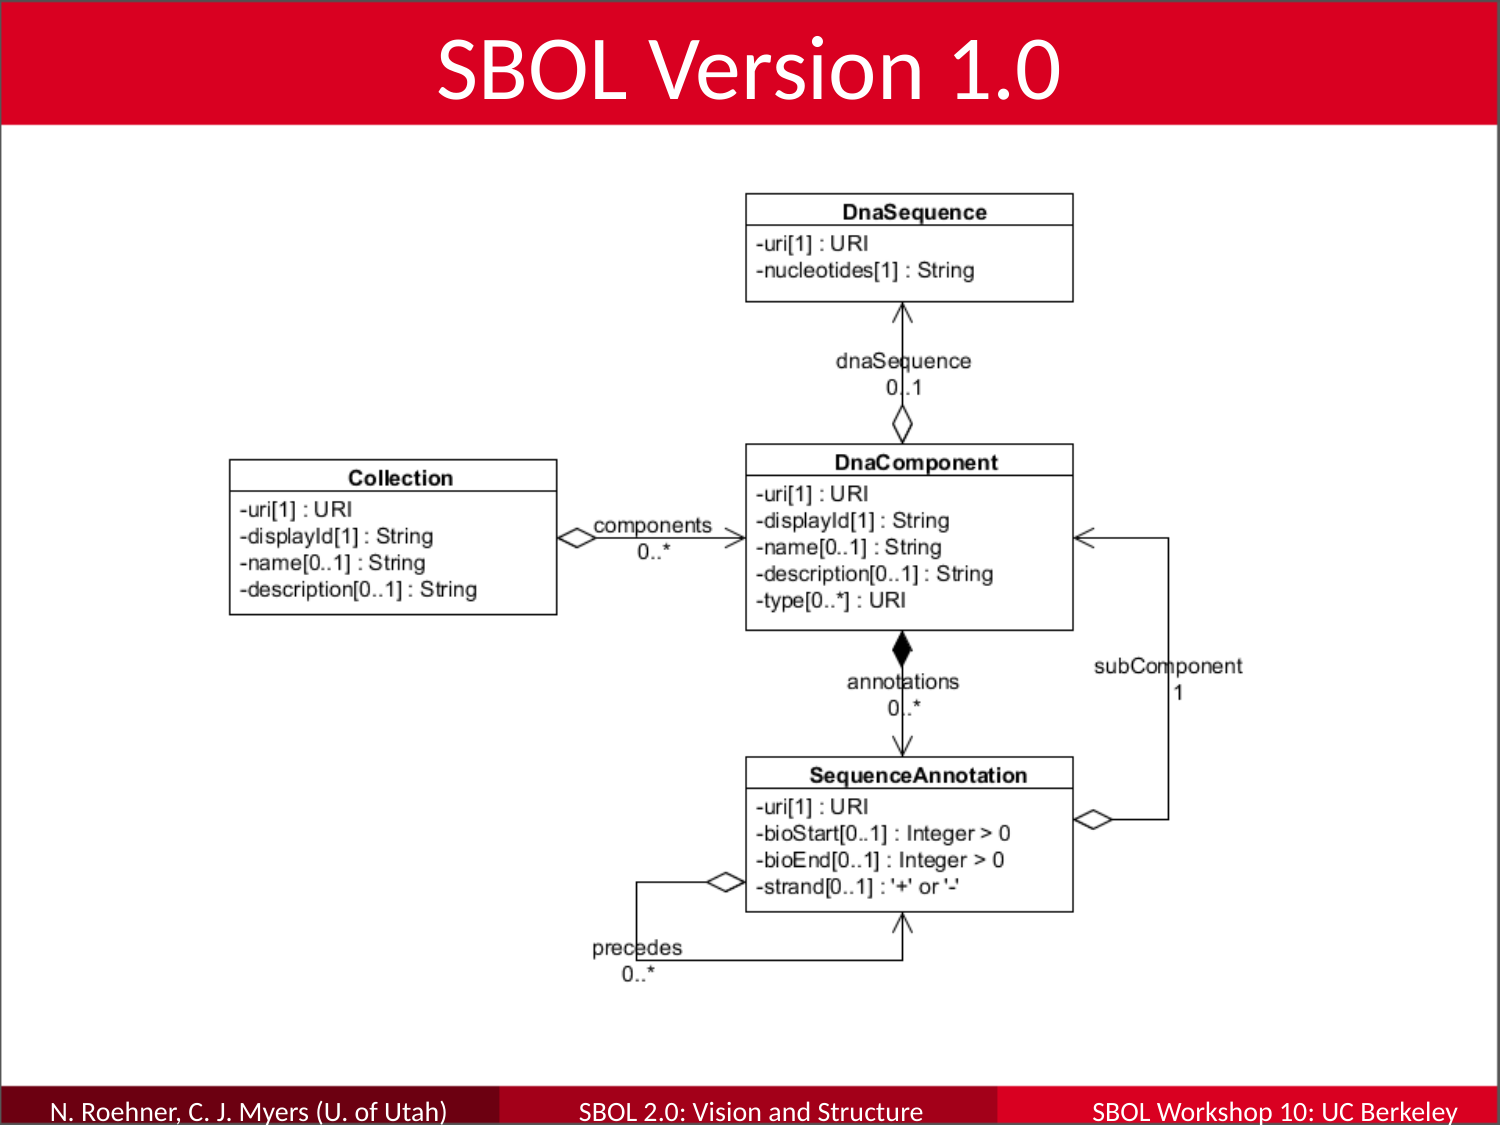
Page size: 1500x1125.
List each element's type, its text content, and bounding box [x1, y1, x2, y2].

title SBOL Version 1.0 [75, 0, 1425, 125]
picture [0, 0, 1500, 1125]
text_box N. Roehner, C. J. Myers (U. of Utah) SBOL 2.0: Vision and Structure SBOL Workshop 10: UC Berkeley [6, 1086, 1500, 1125]
